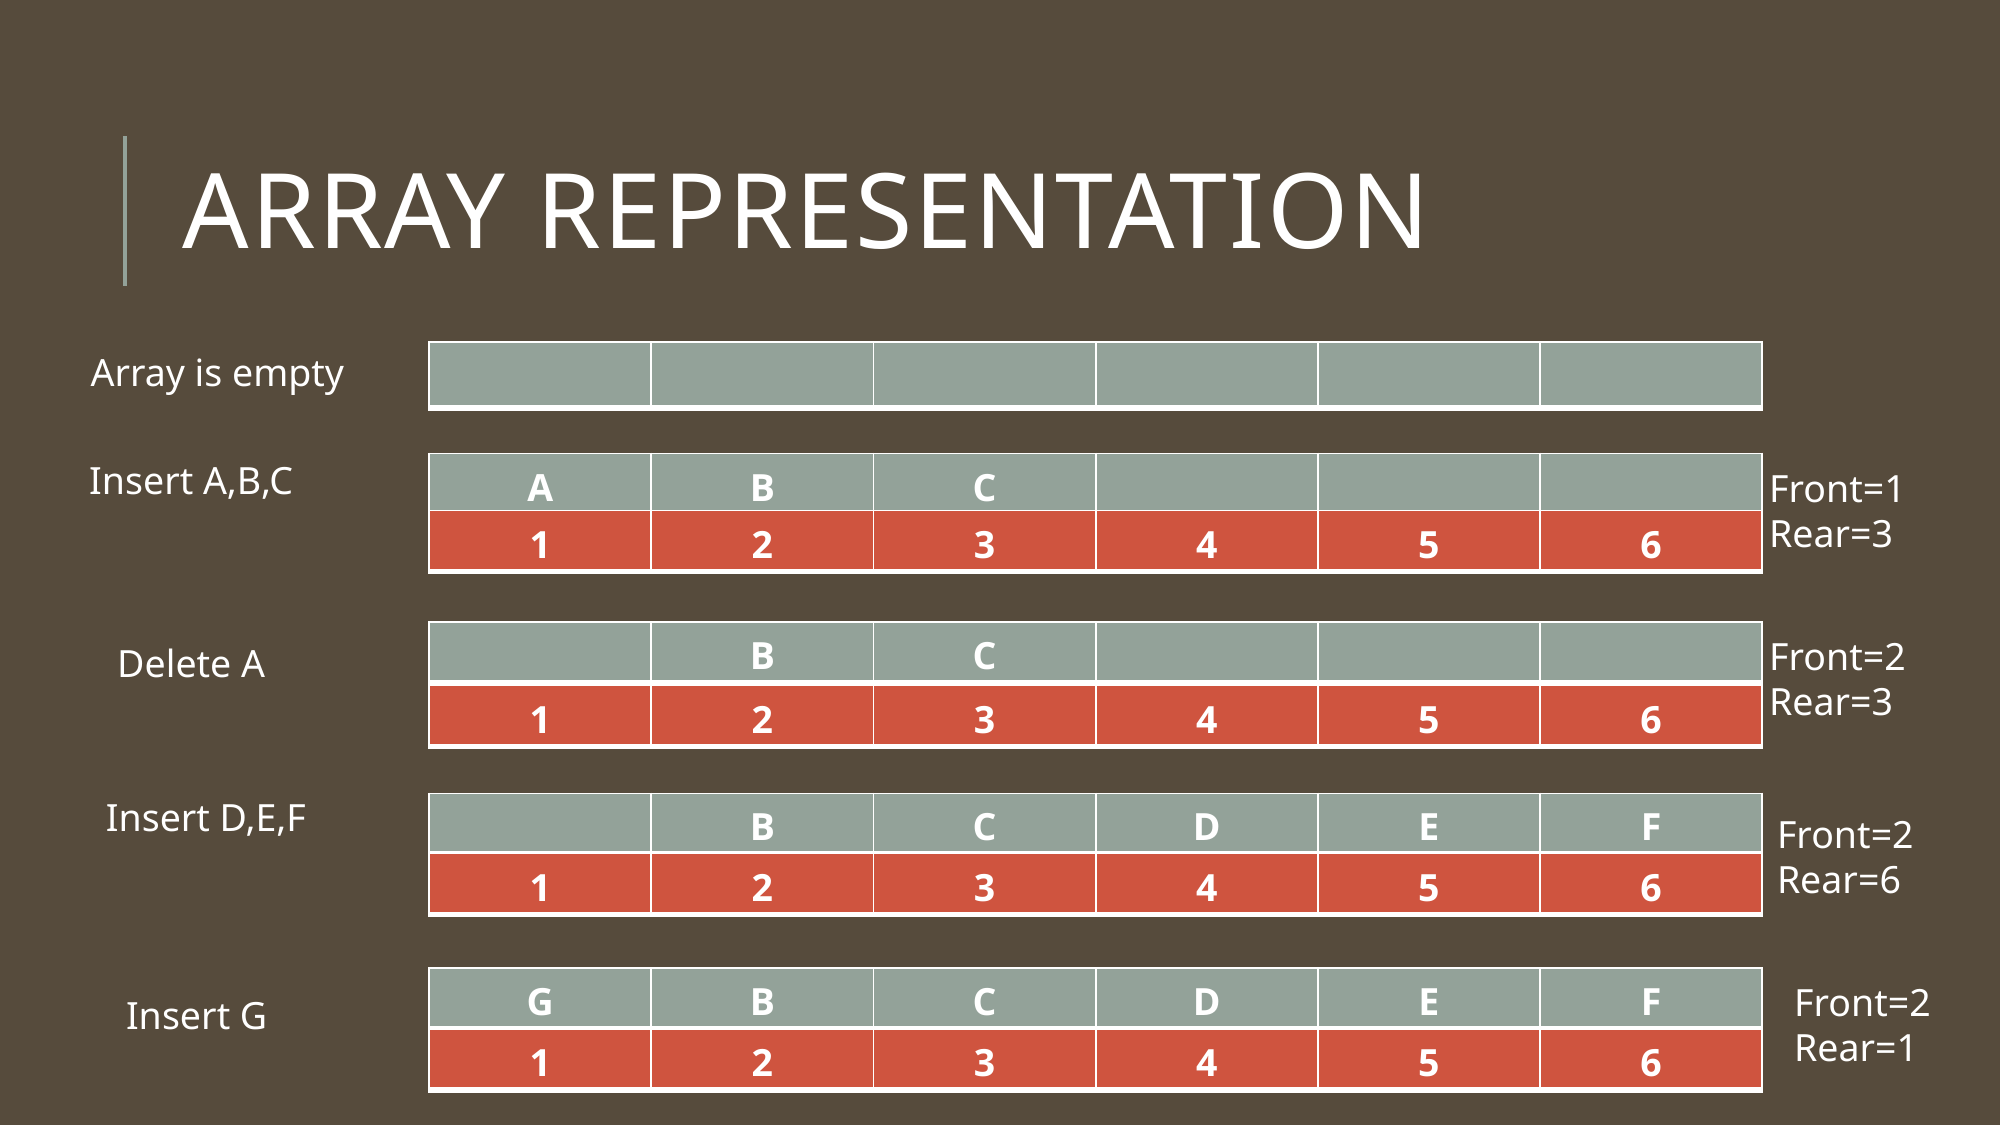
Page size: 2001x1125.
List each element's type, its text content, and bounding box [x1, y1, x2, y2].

table_header 5 [1319, 854, 1539, 912]
table_header 2 [652, 1030, 873, 1087]
table_header 4 [1097, 854, 1317, 912]
text_box Front=1 Rear=3 [1754, 457, 1921, 563]
table_header 3 [874, 511, 1095, 569]
table_header [430, 623, 650, 680]
table_header 6 [1541, 511, 1761, 569]
table_header [430, 794, 650, 851]
table_header E [1319, 794, 1539, 851]
table_header [874, 343, 1095, 405]
table_header 1 [430, 854, 650, 912]
table_header 4 [1097, 686, 1317, 744]
table_header 2 [652, 686, 873, 744]
table_header D [1097, 969, 1317, 1026]
text_box Front=2 Rear=1 [1779, 971, 1946, 1077]
table_header C [874, 794, 1095, 851]
table_header 1 [430, 511, 650, 569]
table_header 5 [1319, 1030, 1539, 1087]
table_header 3 [874, 854, 1095, 912]
table_header B [652, 969, 873, 1026]
table_header [1319, 343, 1539, 405]
table_header C [874, 623, 1095, 680]
text_box Front=2 Rear=3 [1754, 625, 1921, 731]
table_header B [652, 454, 873, 510]
table_header D [1097, 794, 1317, 851]
table_header 3 [874, 686, 1095, 744]
table_header F [1541, 794, 1761, 851]
table_header [1541, 454, 1761, 510]
table_header 6 [1541, 686, 1761, 744]
text_box Insert G [111, 984, 283, 1045]
table_header 1 [430, 1030, 650, 1087]
table_header [1541, 343, 1761, 405]
table_header [1097, 623, 1317, 680]
table_header 4 [1097, 511, 1317, 569]
text_box Front=2 Rear=6 [1762, 803, 1929, 908]
table_header [1319, 623, 1539, 680]
table_header E [1319, 969, 1539, 1026]
table_header A [430, 454, 650, 510]
table_header B [652, 794, 873, 851]
table_header [1097, 343, 1317, 405]
table_header C [874, 969, 1095, 1026]
table_header 6 [1541, 1030, 1761, 1087]
table_header 1 [430, 686, 650, 744]
table_header 5 [1319, 686, 1539, 744]
table_header F [1541, 969, 1761, 1026]
text_box Insert D,E,F [91, 786, 321, 847]
table_header [1319, 454, 1539, 510]
text_box Array is empty [75, 341, 360, 402]
table_header 6 [1541, 854, 1761, 912]
table_header 2 [652, 511, 873, 569]
table_header [1097, 454, 1317, 510]
table_header 3 [874, 1030, 1095, 1087]
table_header C [874, 454, 1095, 510]
table_header [430, 343, 650, 405]
text_box Delete A [102, 633, 280, 693]
table_header 4 [1097, 1030, 1317, 1087]
title ARRAY REPRESENTATION [168, 96, 1763, 342]
table_header 2 [652, 854, 873, 912]
table_header 5 [1319, 511, 1539, 569]
table_header G [430, 969, 650, 1026]
table_header [652, 343, 873, 405]
table_header [1541, 623, 1761, 680]
table_header B [652, 623, 873, 680]
text_box Insert A,B,C [74, 449, 308, 510]
